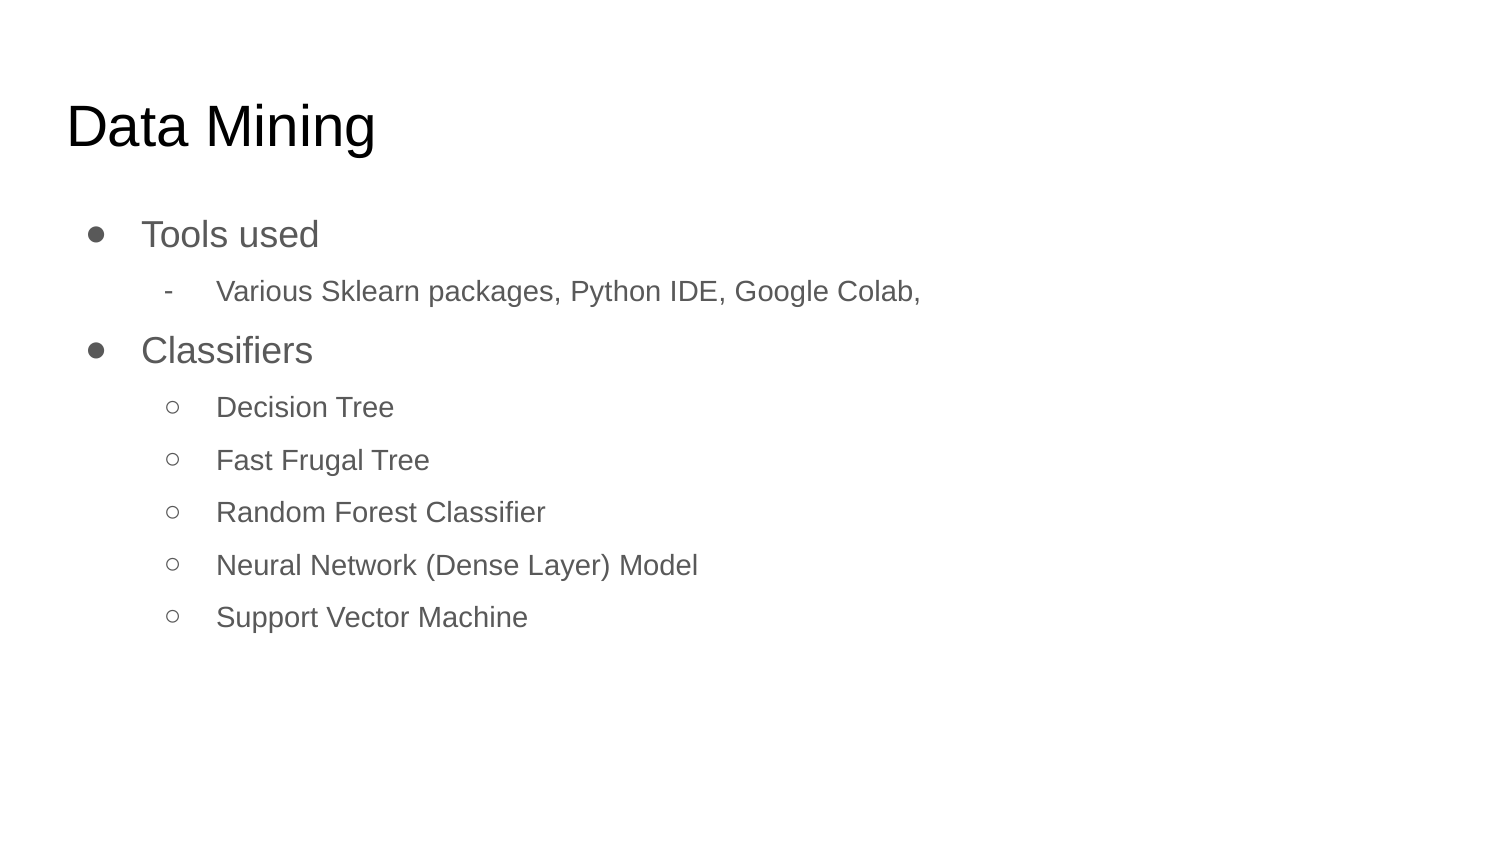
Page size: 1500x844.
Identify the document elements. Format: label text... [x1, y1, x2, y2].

list Tools used Various Sklearn packages, Python IDE, Google Colab, Classifiers Decision Tree Fast Frugal Tree Random Forest Classifier Neural Network (Dense Layer) Model Support Vector Machine [51, 189, 1449, 750]
title Data Mining [51, 72, 1449, 167]
